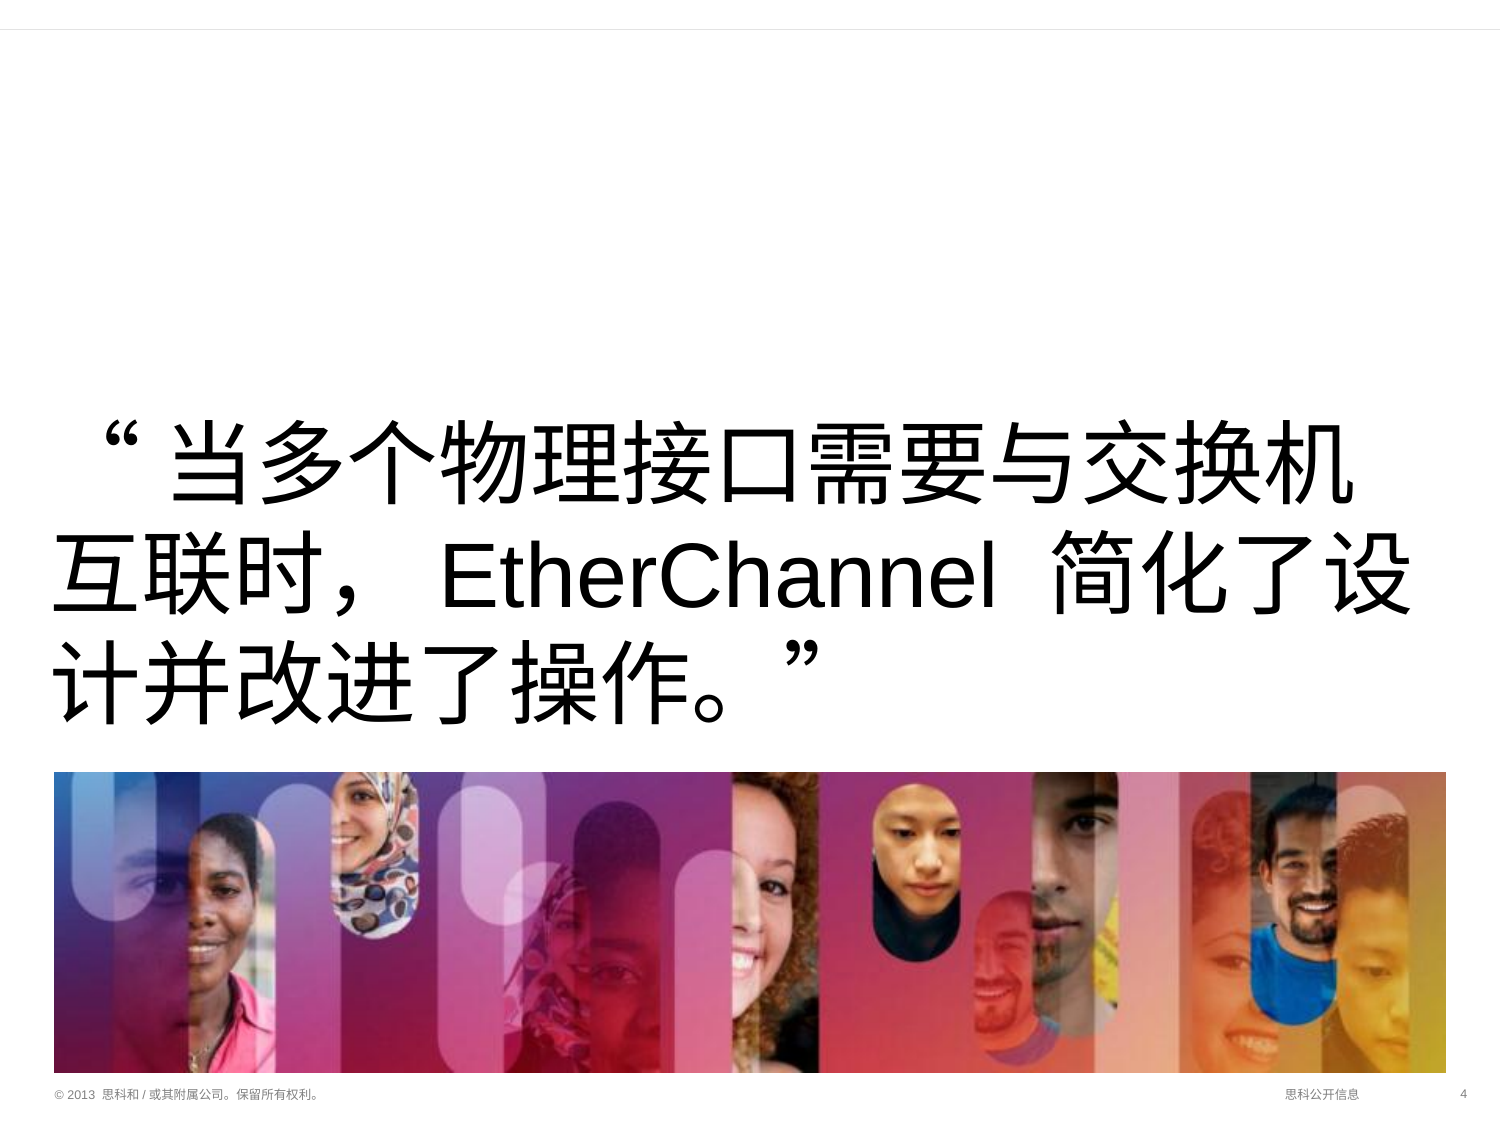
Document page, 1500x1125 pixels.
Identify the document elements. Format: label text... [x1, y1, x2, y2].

title “当多个物理接口需要与交换机互联时，EtherChannel 简化了设计并改进了操作。” [36, 65, 1439, 744]
picture [54, 772, 1446, 1073]
